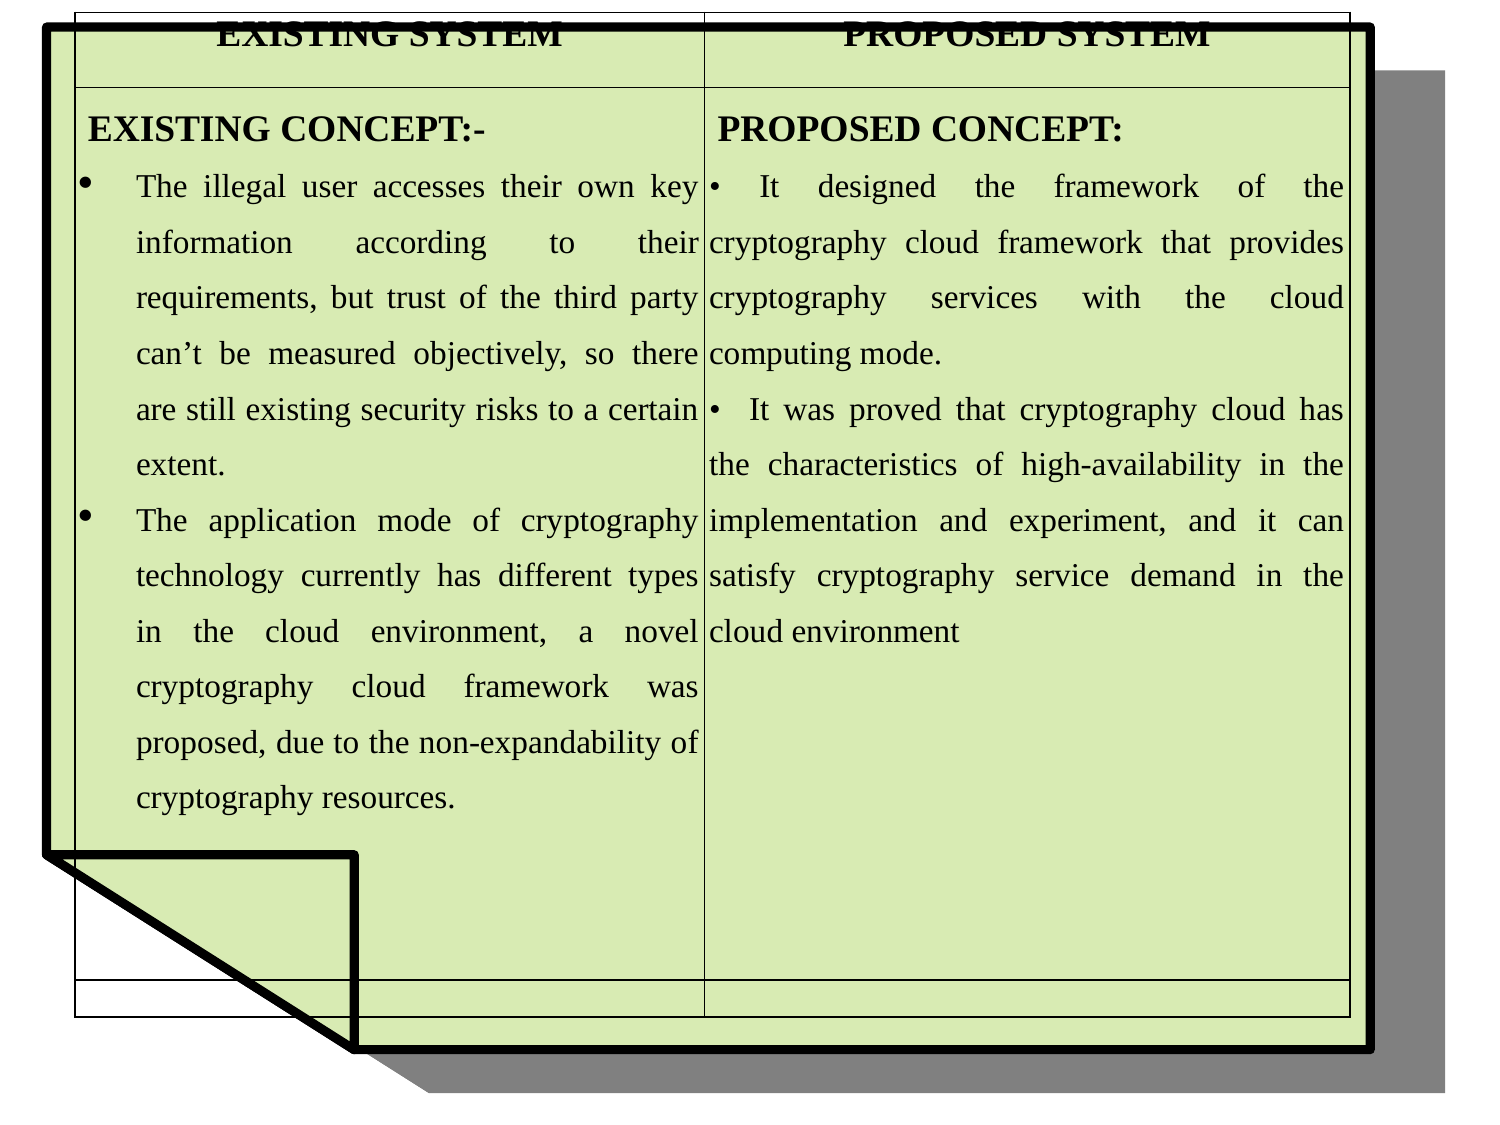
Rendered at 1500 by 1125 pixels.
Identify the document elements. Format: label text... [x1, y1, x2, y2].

table_cell EXISTING CONCEPT:- The illegal user accesses their own key information according to their requirements, but trust of the third party can’t be measured objectively, so there are still existing security risks to a certain extent. The application mode of cryptography technology currently has different types in the cloud environment, a novel cryptography cloud framework was proposed, due to the non-expandability of cryptography resources. [76, 88, 704, 979]
table_header PROPOSED SYSTEM [705, 13, 1349, 87]
table_cell PROPOSED CONCEPT: • It designed the framework of the cryptography cloud framework that provides cryptography services with the cloud computing mode. • It was proved that cryptography cloud has the characteristics of high-availability in the implementation and experiment, and it can satisfy cryptography service demand in the cloud environment [705, 88, 1349, 979]
table_cell [705, 981, 1349, 1016]
table_cell [76, 981, 704, 1016]
table_header EXISTING SYSTEM [76, 13, 704, 87]
